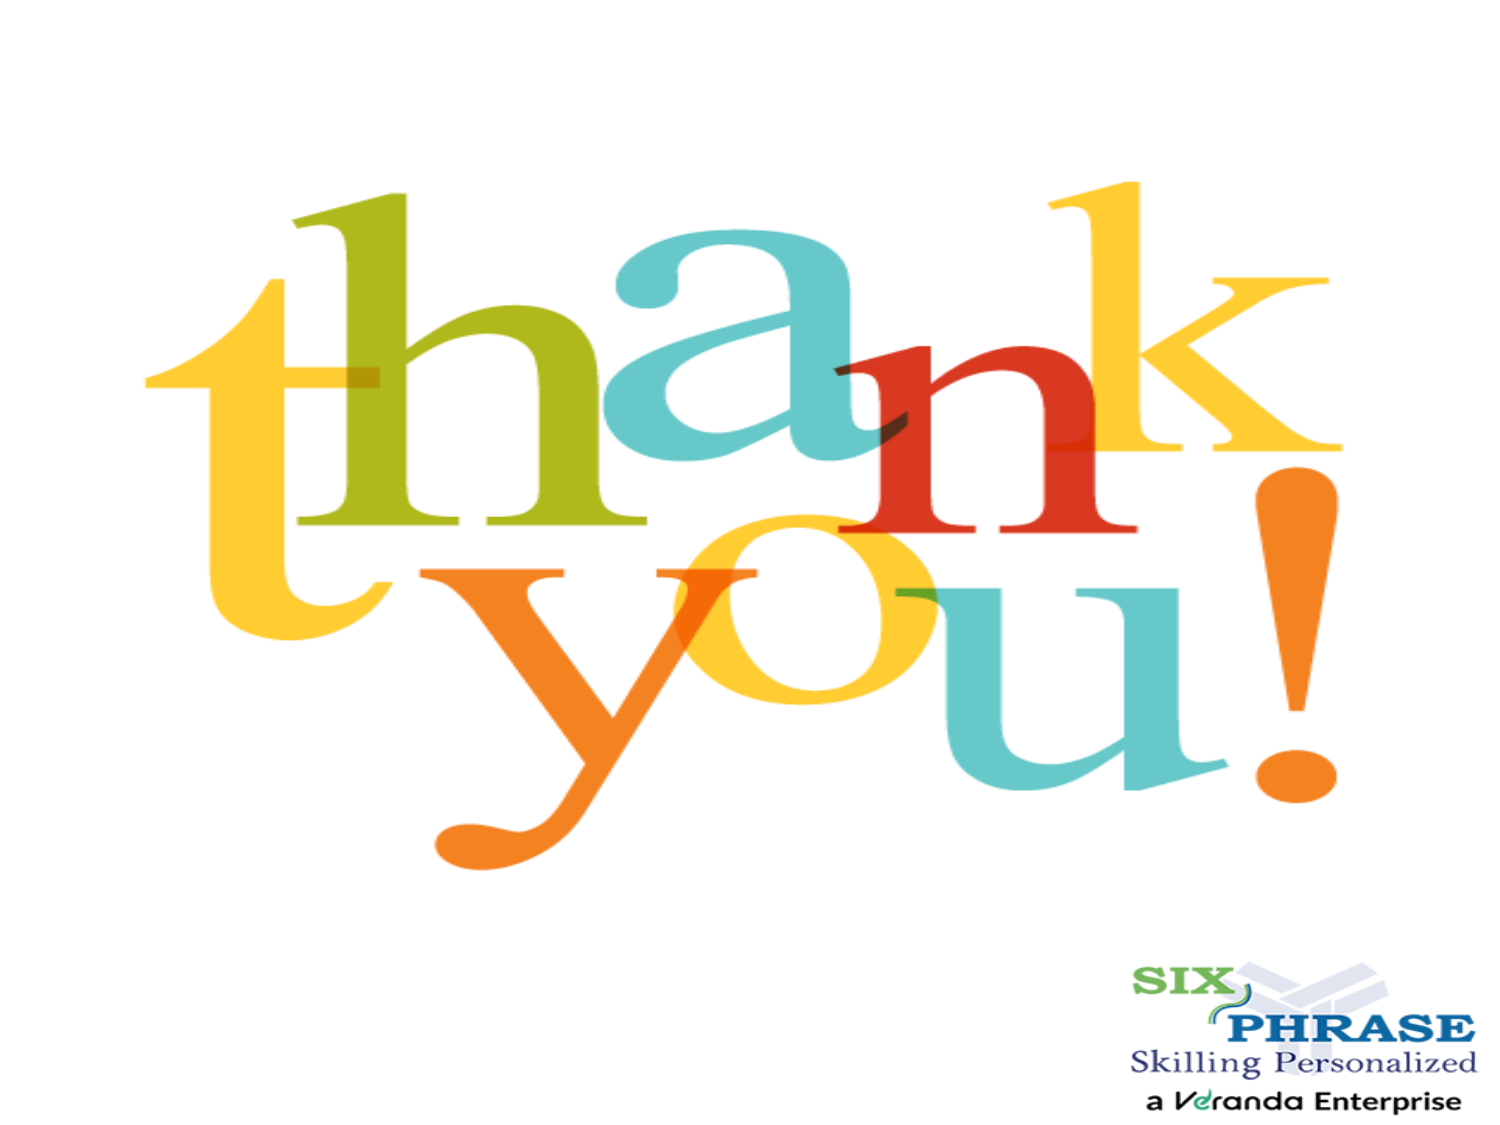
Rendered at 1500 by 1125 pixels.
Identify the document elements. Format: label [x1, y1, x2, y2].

picture [1111, 949, 1500, 1125]
picture [87, 0, 1435, 916]
